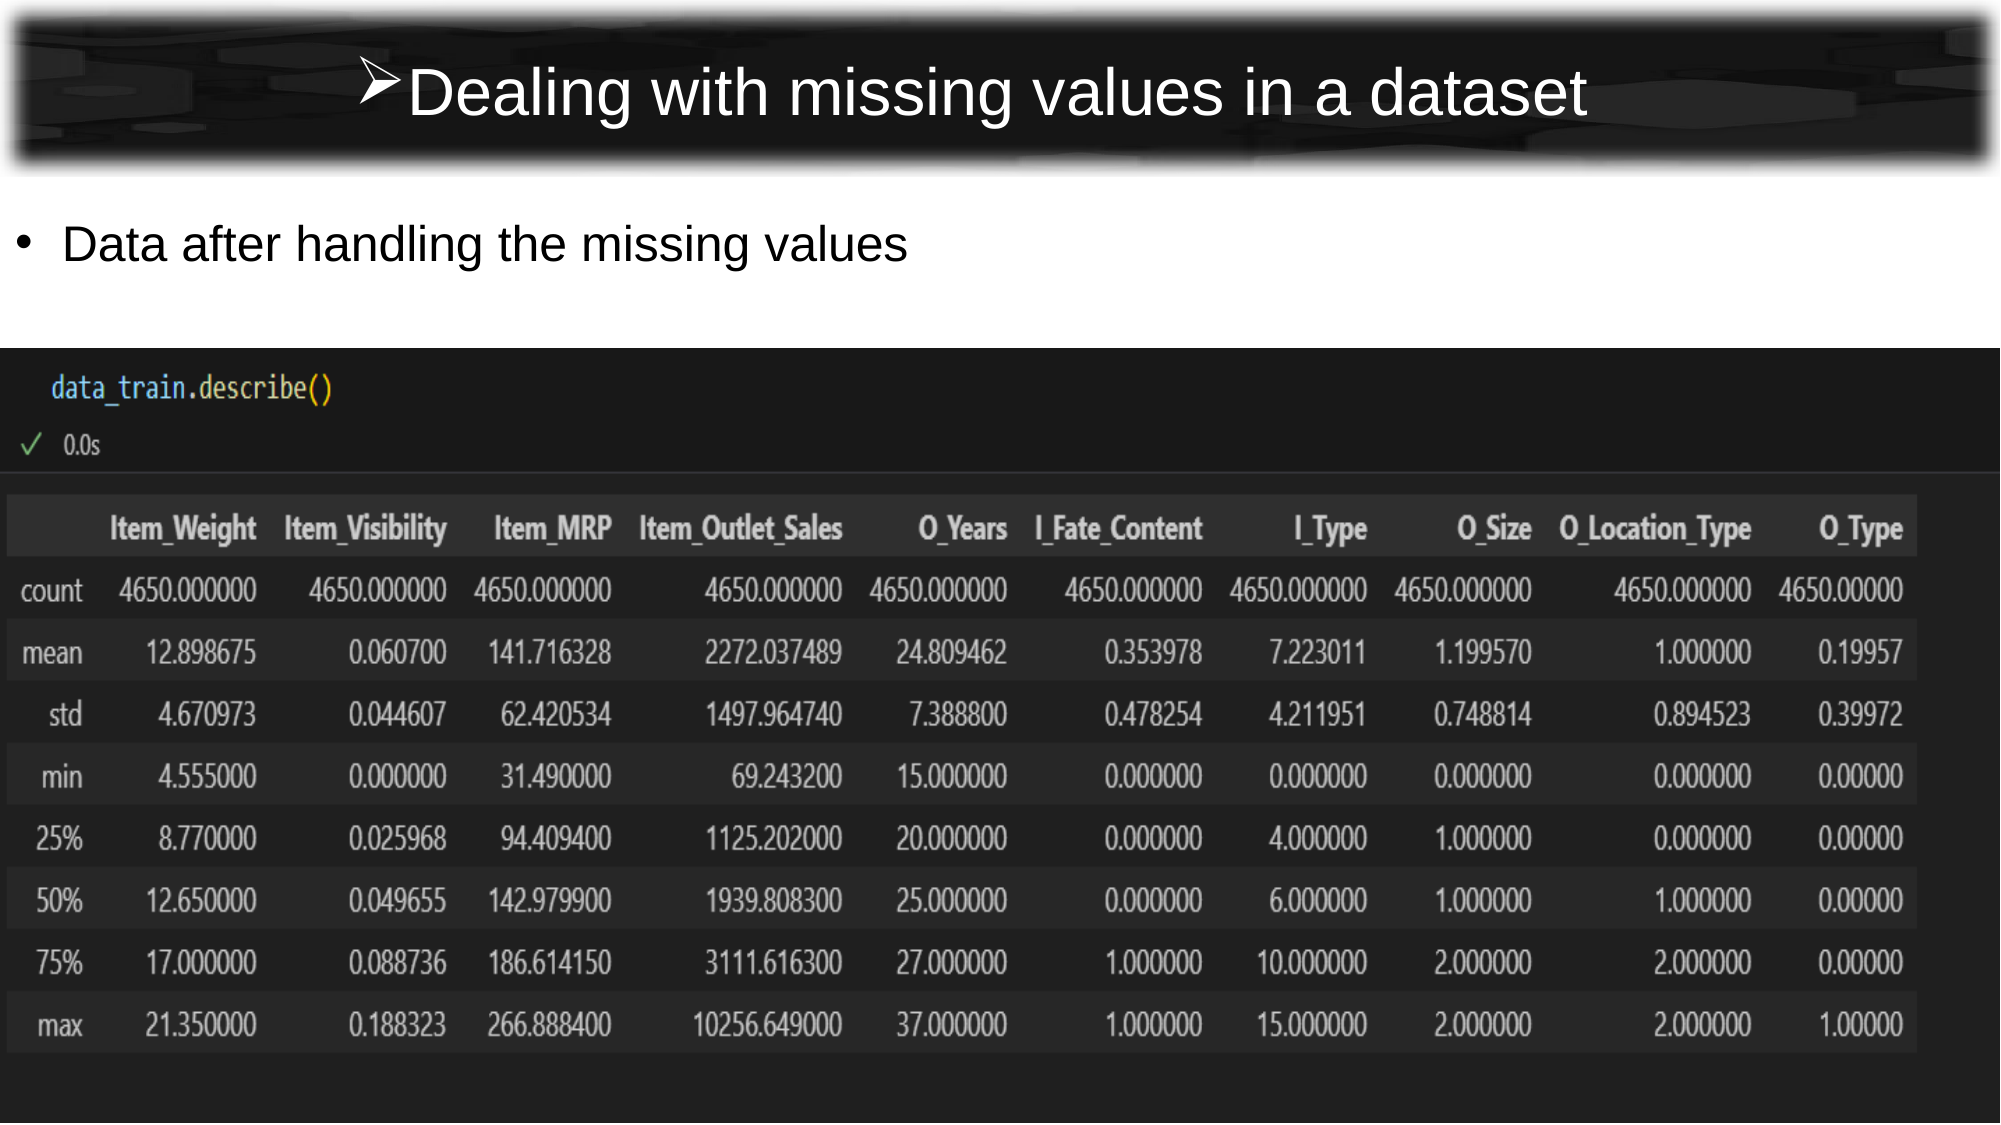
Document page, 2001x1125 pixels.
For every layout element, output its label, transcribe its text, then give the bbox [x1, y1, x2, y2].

picture [0, 0, 2000, 178]
picture [0, 348, 2000, 1123]
text_box Data after handling the missing values [0, 203, 1183, 279]
